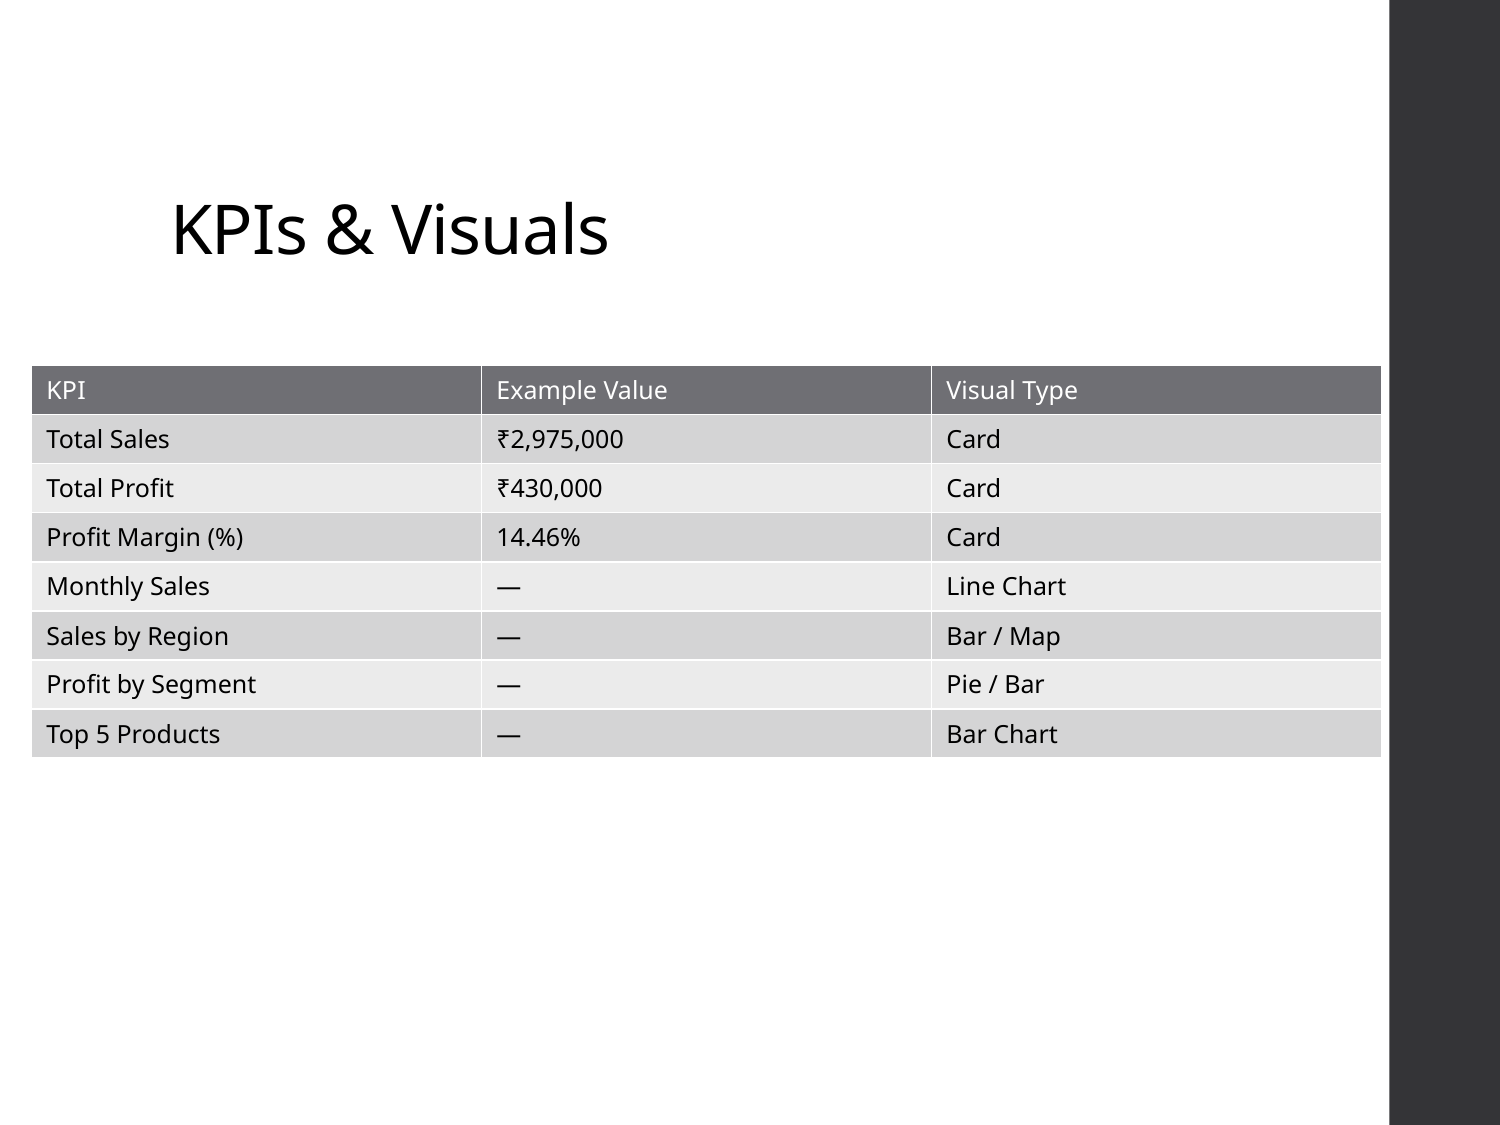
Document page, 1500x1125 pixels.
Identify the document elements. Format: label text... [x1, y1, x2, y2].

table_cell Sales by Region [32, 612, 481, 659]
table_cell Card [932, 415, 1381, 463]
table_cell Total Profit [32, 464, 481, 512]
table_cell ₹430,000 [482, 464, 931, 512]
table_cell Pie / Bar [932, 661, 1381, 708]
table_cell Bar Chart [932, 710, 1381, 757]
table_cell Profit by Segment [32, 661, 481, 708]
table_cell Monthly Sales [32, 563, 481, 610]
table_cell Top 5 Products [32, 710, 481, 757]
table_cell Bar / Map [932, 612, 1381, 659]
table_header KPI [32, 366, 481, 414]
table_cell Card [932, 513, 1381, 561]
table_cell 14.46% [482, 513, 931, 561]
table_cell Profit Margin (%) [32, 513, 481, 561]
table_header Example Value [482, 366, 931, 414]
table_cell — [482, 661, 931, 708]
table_cell — [482, 710, 931, 757]
table_cell Card [932, 464, 1381, 512]
table_cell Total Sales [32, 415, 481, 463]
table_cell Line Chart [932, 563, 1381, 610]
table_header Visual Type [932, 366, 1381, 414]
table_cell ₹2,975,000 [482, 415, 931, 463]
title KPIs & Visuals [155, 60, 1348, 278]
table_cell — [482, 563, 931, 610]
table_cell — [482, 612, 931, 659]
